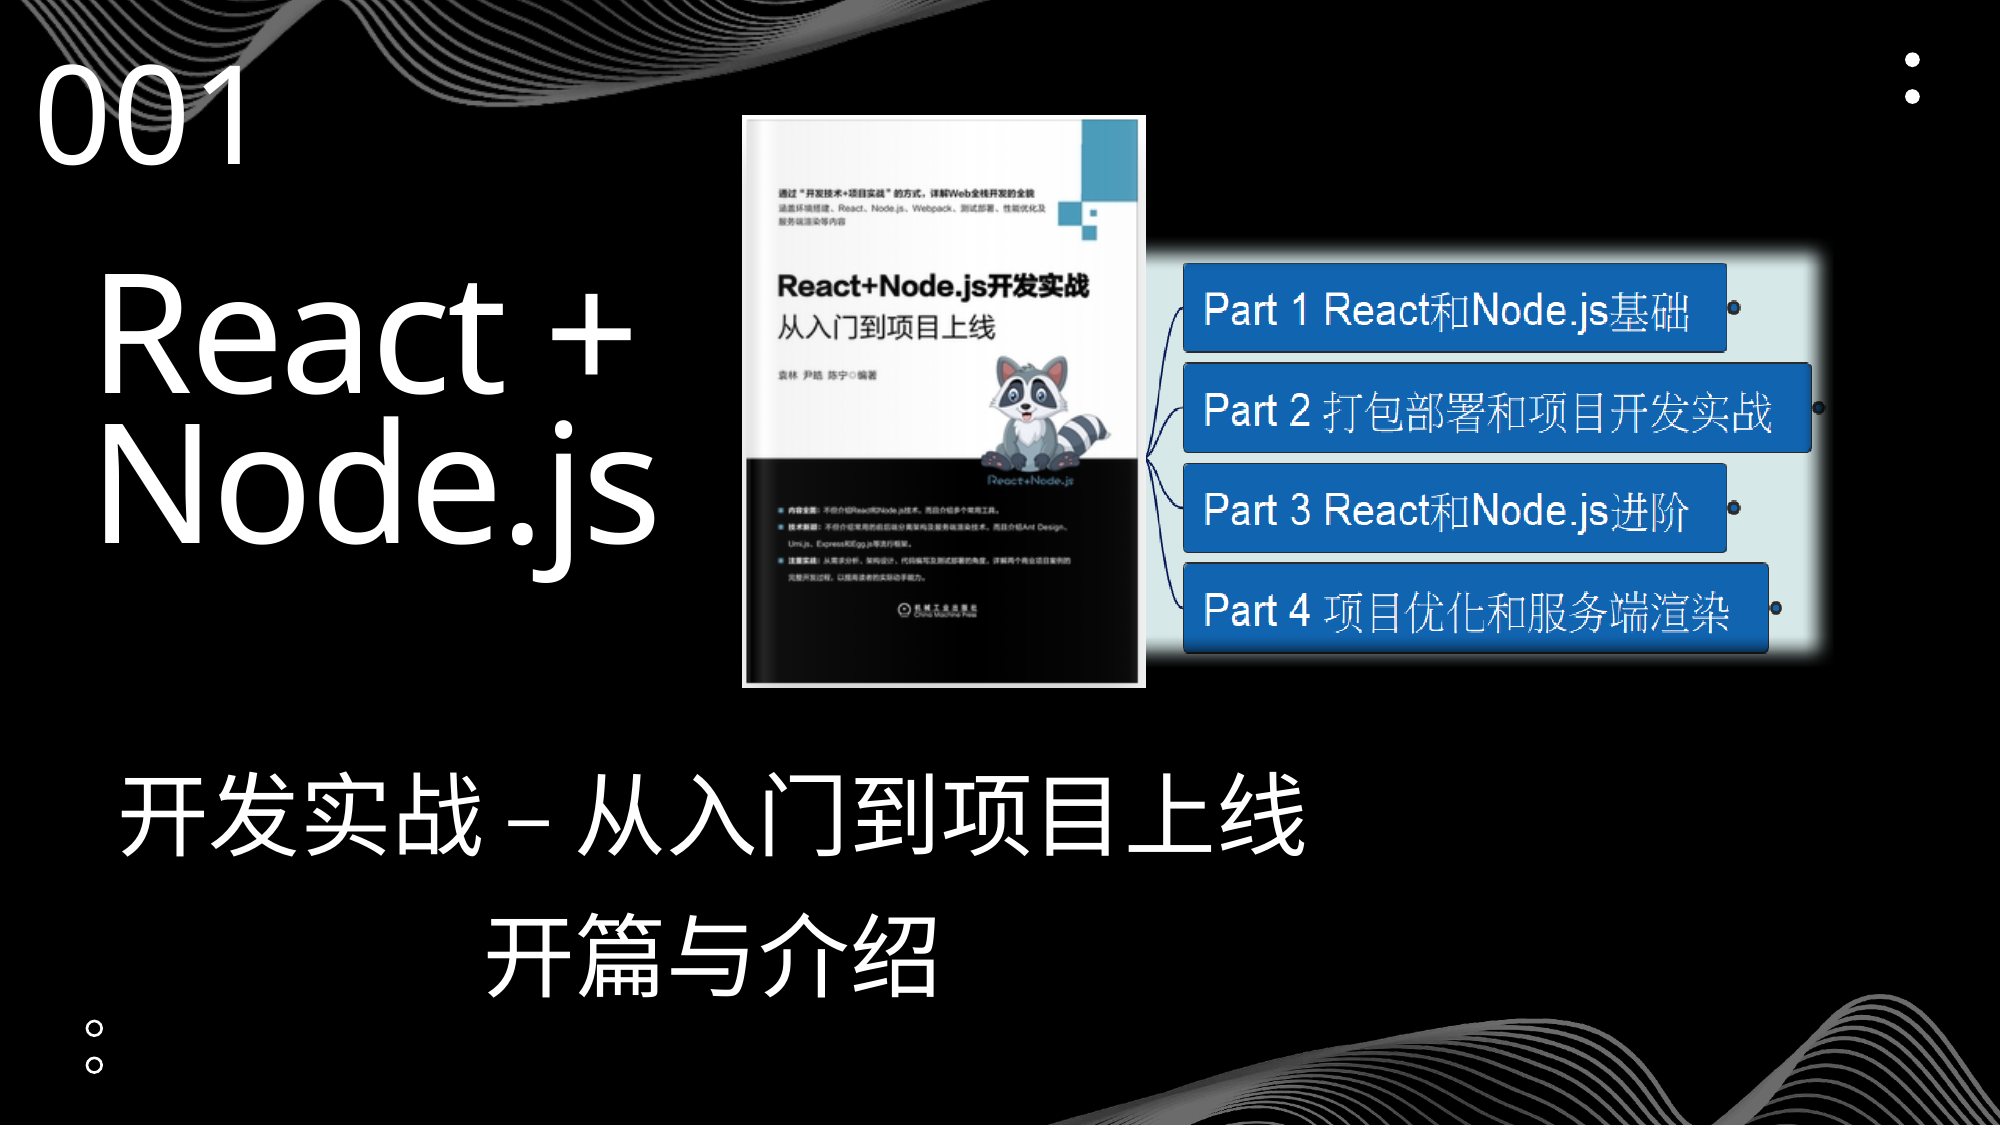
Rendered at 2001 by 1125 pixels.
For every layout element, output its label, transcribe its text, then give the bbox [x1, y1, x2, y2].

title React + Node.js [89, 263, 741, 584]
picture [741, 114, 1834, 688]
list 开发实战 – 从入门到项目上线 开篇与介绍 [89, 750, 1337, 1025]
text_box 001 [10, 15, 294, 203]
